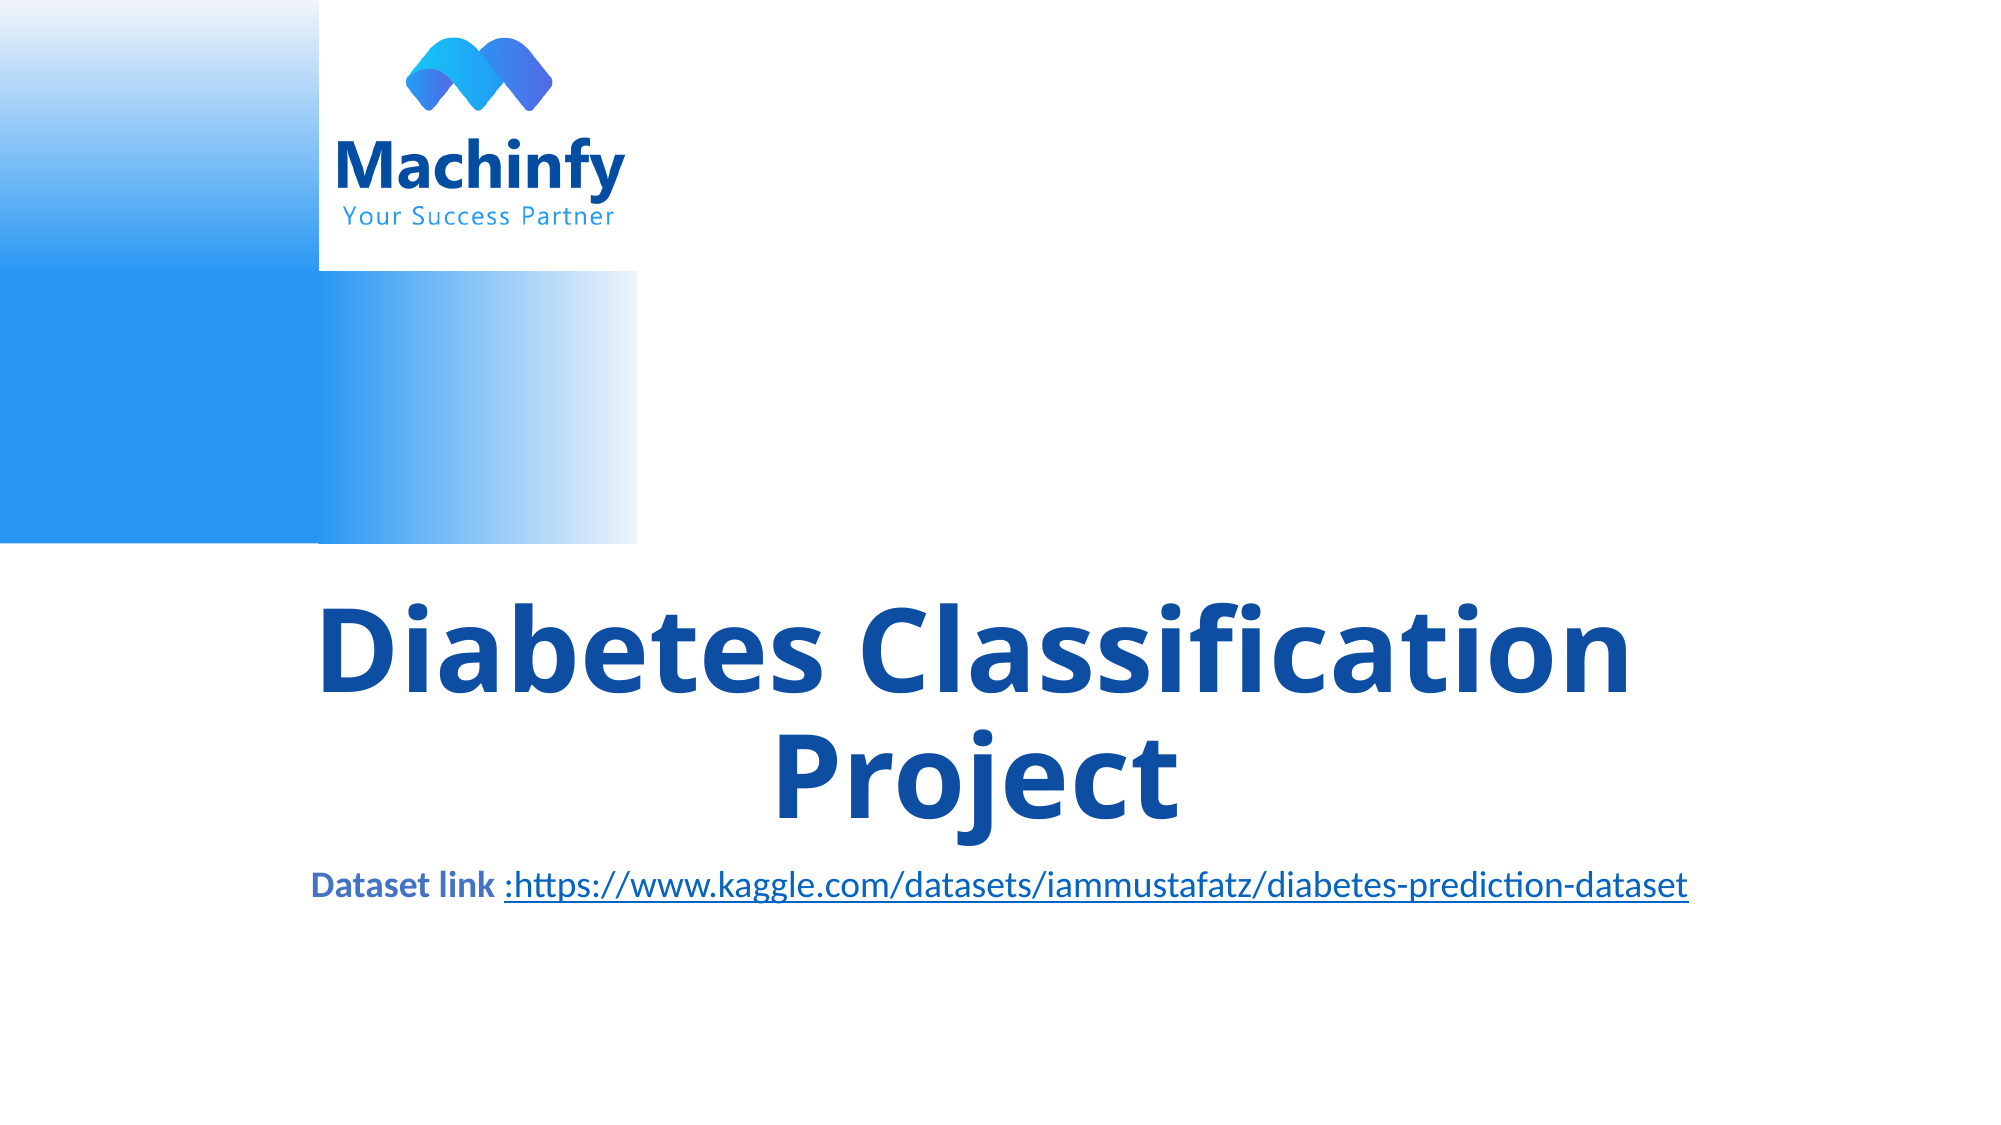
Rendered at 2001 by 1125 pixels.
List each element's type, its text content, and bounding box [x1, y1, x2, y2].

picture [318, 23, 638, 246]
text_box Dataset link :https://www.kaggle.com/datasets/iammustafatz/diabetes-prediction-dataset [0, 852, 2000, 913]
text_box Diabetes Classification Project [224, 581, 1725, 852]
